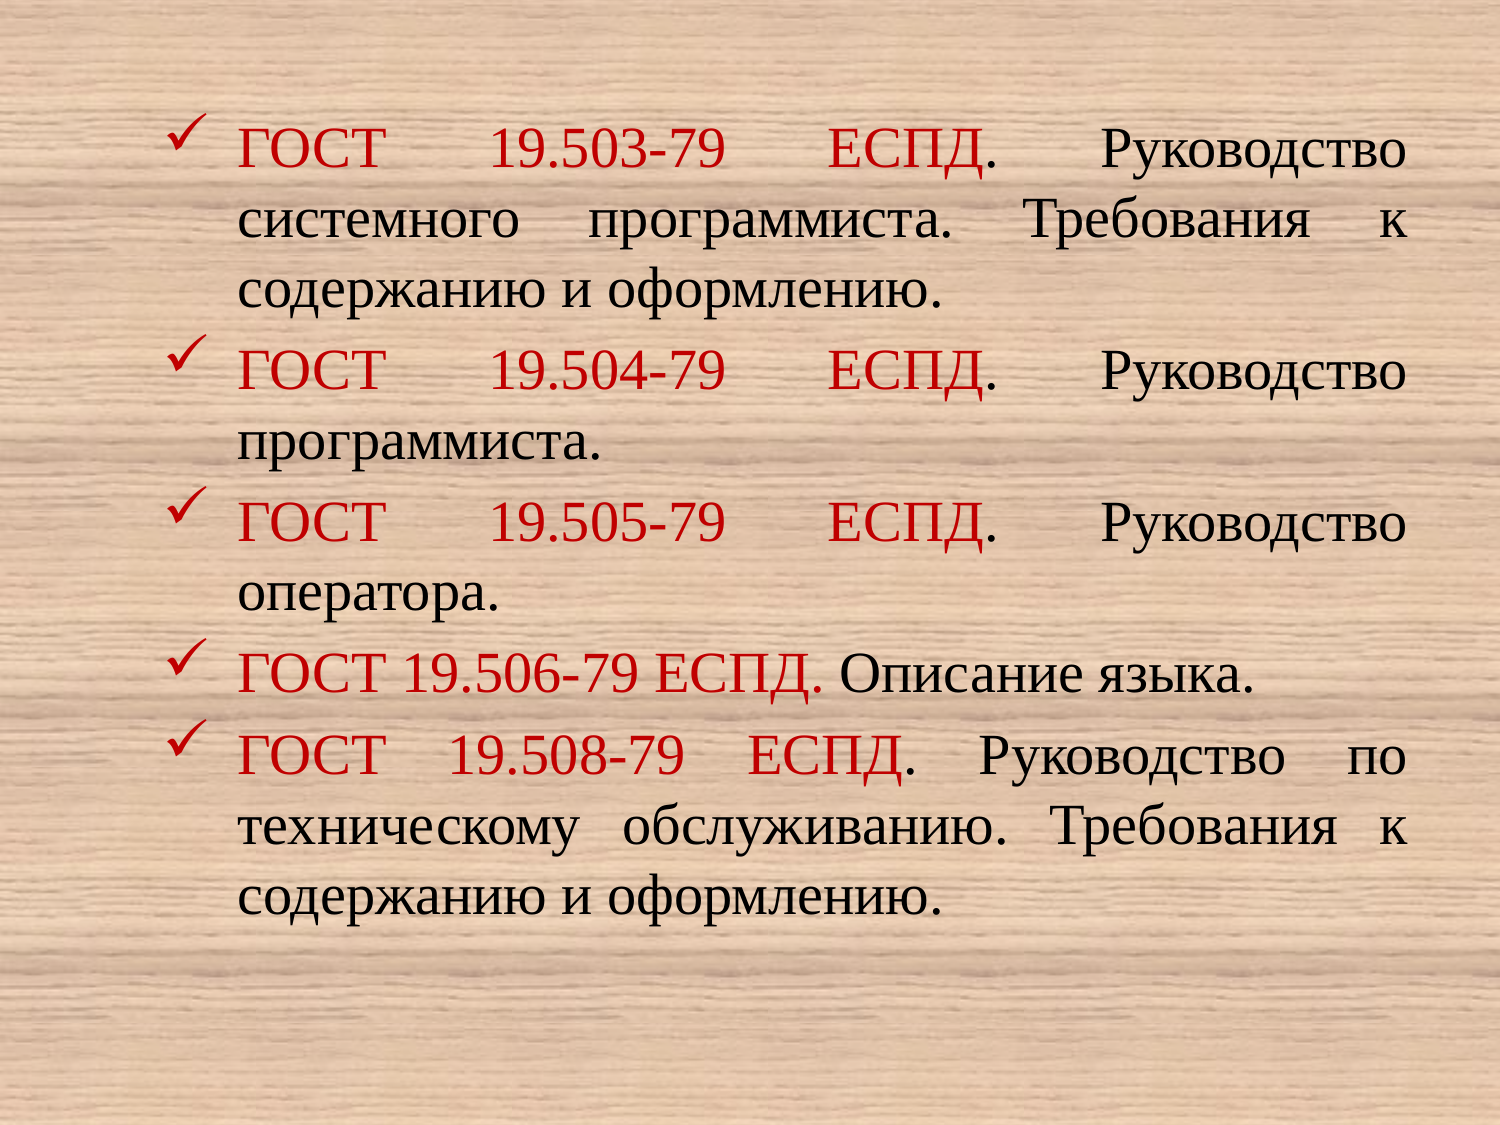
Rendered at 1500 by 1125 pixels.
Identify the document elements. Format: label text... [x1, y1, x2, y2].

subtitle ГОСТ 19.503-79 ЕСПД. Руководство системного программиста. Требования к содержанию и оформлению. ГОСТ 19.504-79 ЕСПД. Руководство программиста. ГОСТ 19.505-79 ЕСПД. Руководство оператора. ГОСТ 19.506-79 ЕСПД. Описание языка. ГОСТ 19.508-79 ЕСПД. Руководство по техническому обслуживанию. Требования к содержанию и оформлению. [147, 101, 1424, 1024]
